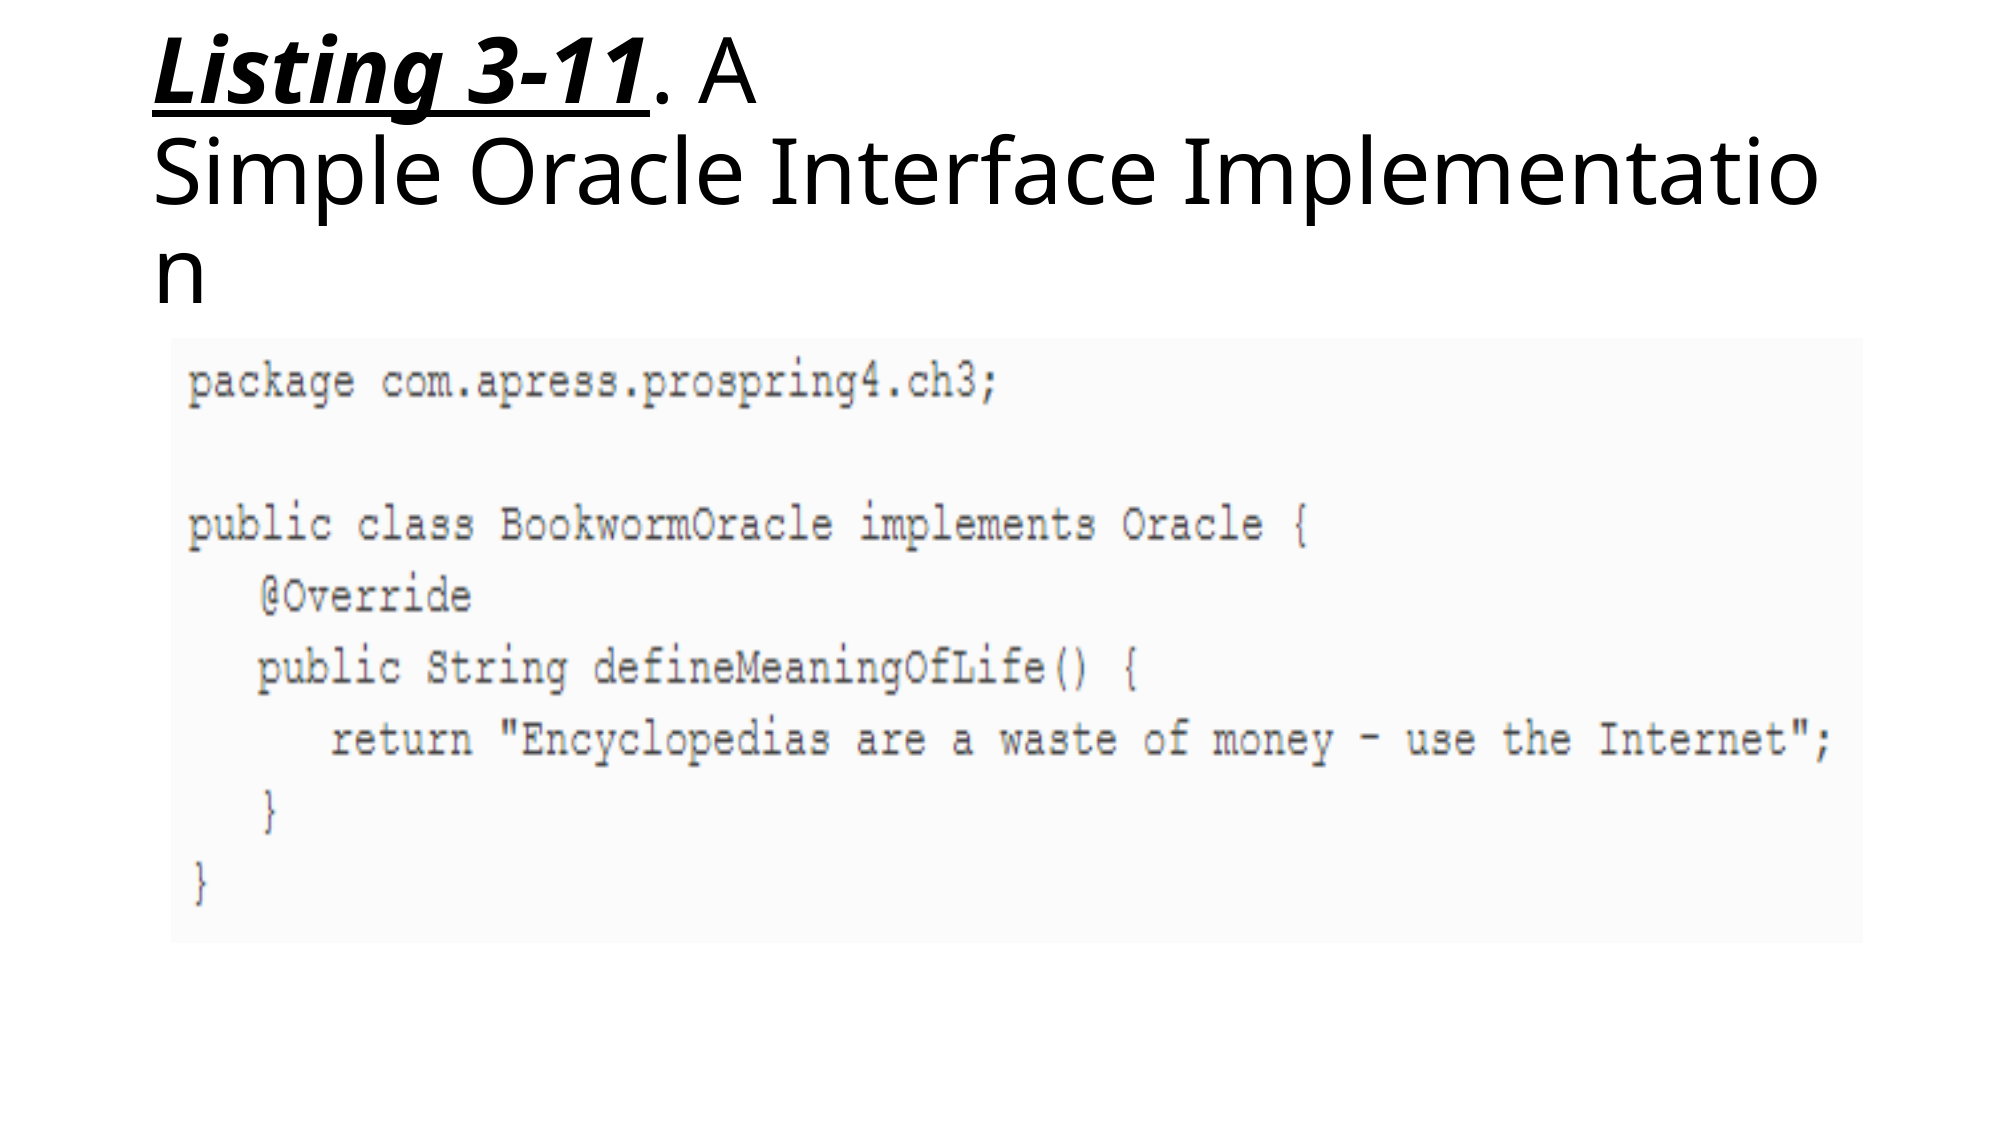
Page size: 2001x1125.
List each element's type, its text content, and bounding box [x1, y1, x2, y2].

title Listing 3-11. A Simple Oracle Interface Implementation [137, 59, 1863, 278]
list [171, 338, 1863, 943]
